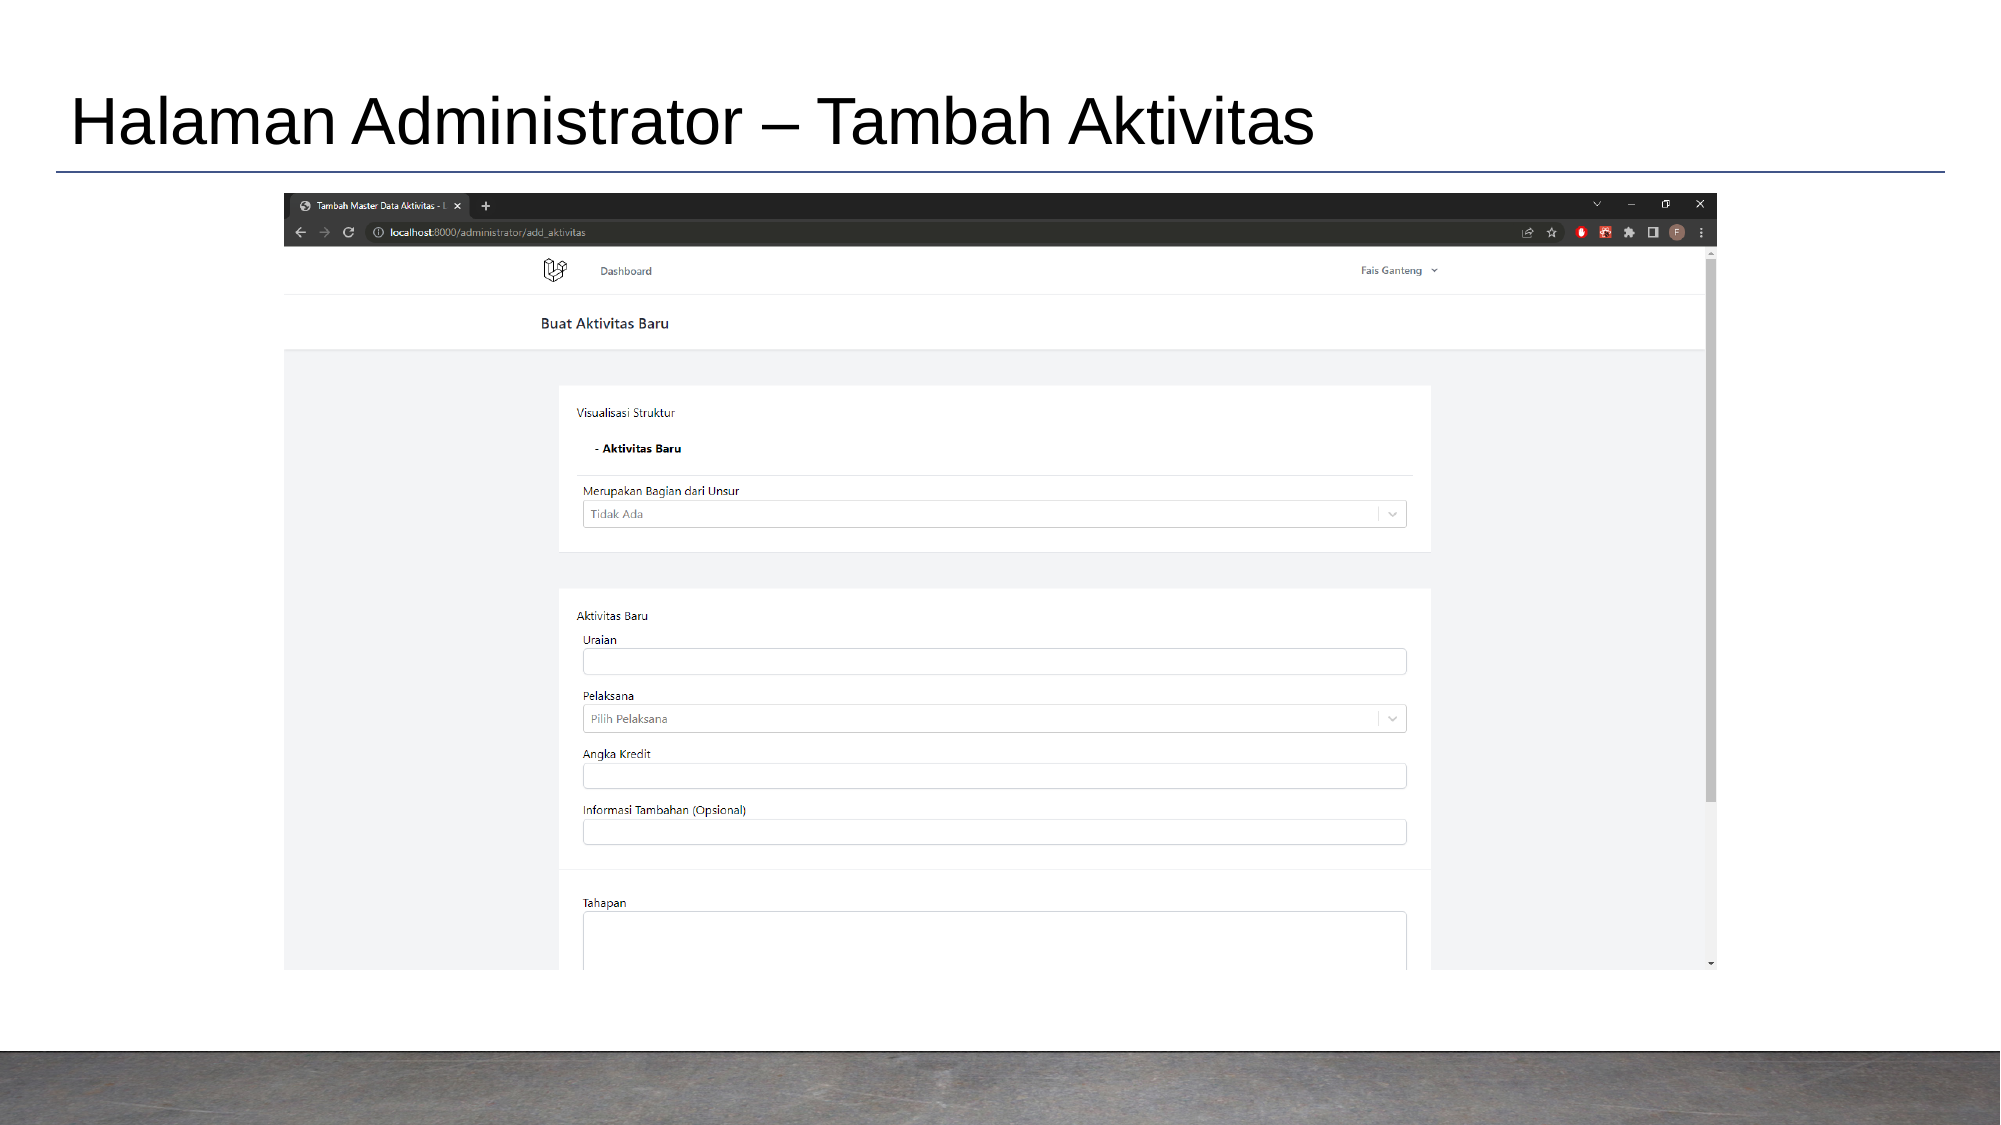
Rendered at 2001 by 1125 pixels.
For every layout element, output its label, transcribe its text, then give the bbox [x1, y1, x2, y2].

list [283, 193, 1717, 970]
picture [0, 1051, 2000, 1125]
title Halaman Administrator – Tambah Aktivitas [55, 80, 1945, 172]
